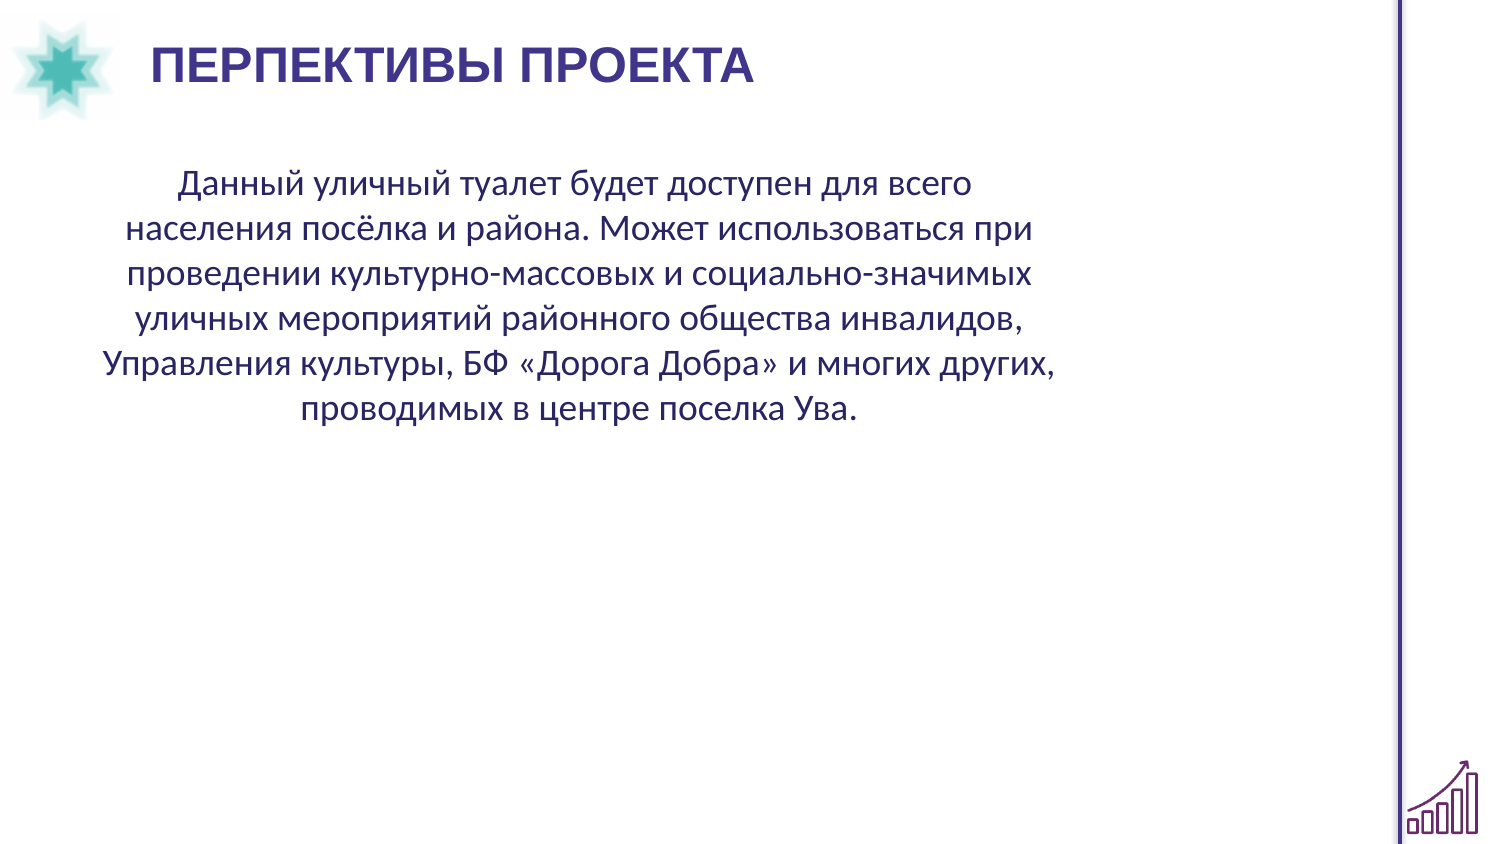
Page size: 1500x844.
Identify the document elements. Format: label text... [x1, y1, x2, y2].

picture [1399, 754, 1485, 840]
text_box Данный уличный туалет будет доступен для всего населения посёлка и района. Может использоваться при проведении культурно-массовых и социально-значимых уличных мероприятий районного общества инвалидов, Управления культуры, БФ «Дорога Добра» и многих других, проводимых в центре поселка Ува. [53, 150, 1106, 435]
picture [0, 9, 120, 120]
text_box ПЕРПЕКТИВЫ ПРОЕКТА [135, 25, 1136, 110]
